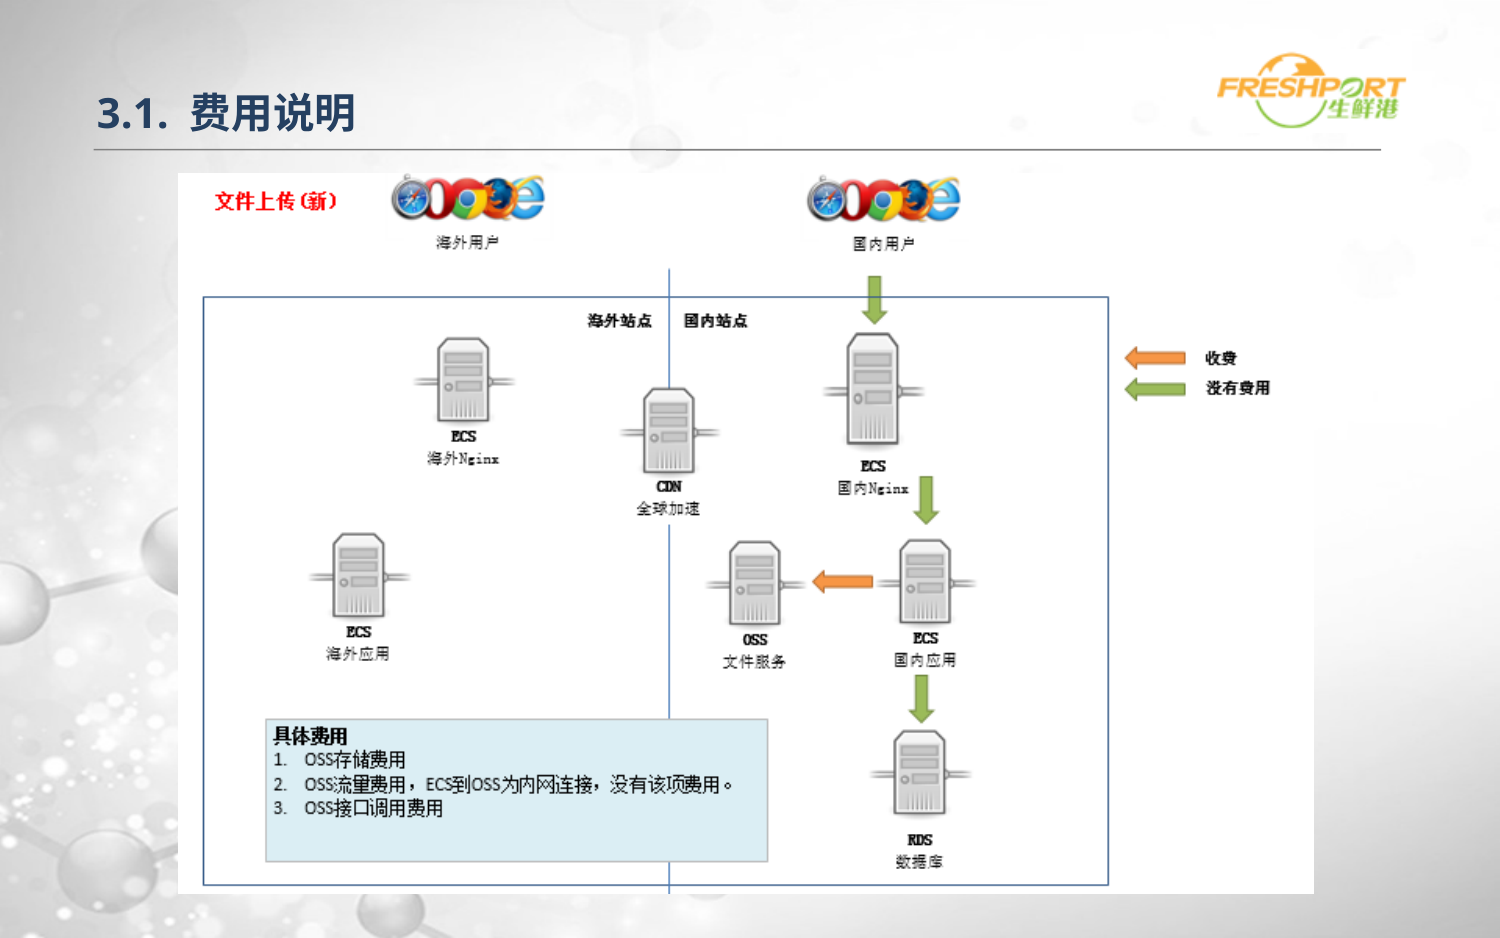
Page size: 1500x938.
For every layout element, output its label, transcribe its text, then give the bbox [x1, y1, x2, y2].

picture [0, 0, 1500, 938]
text_box 3.1. 费用说明 [82, 82, 507, 142]
